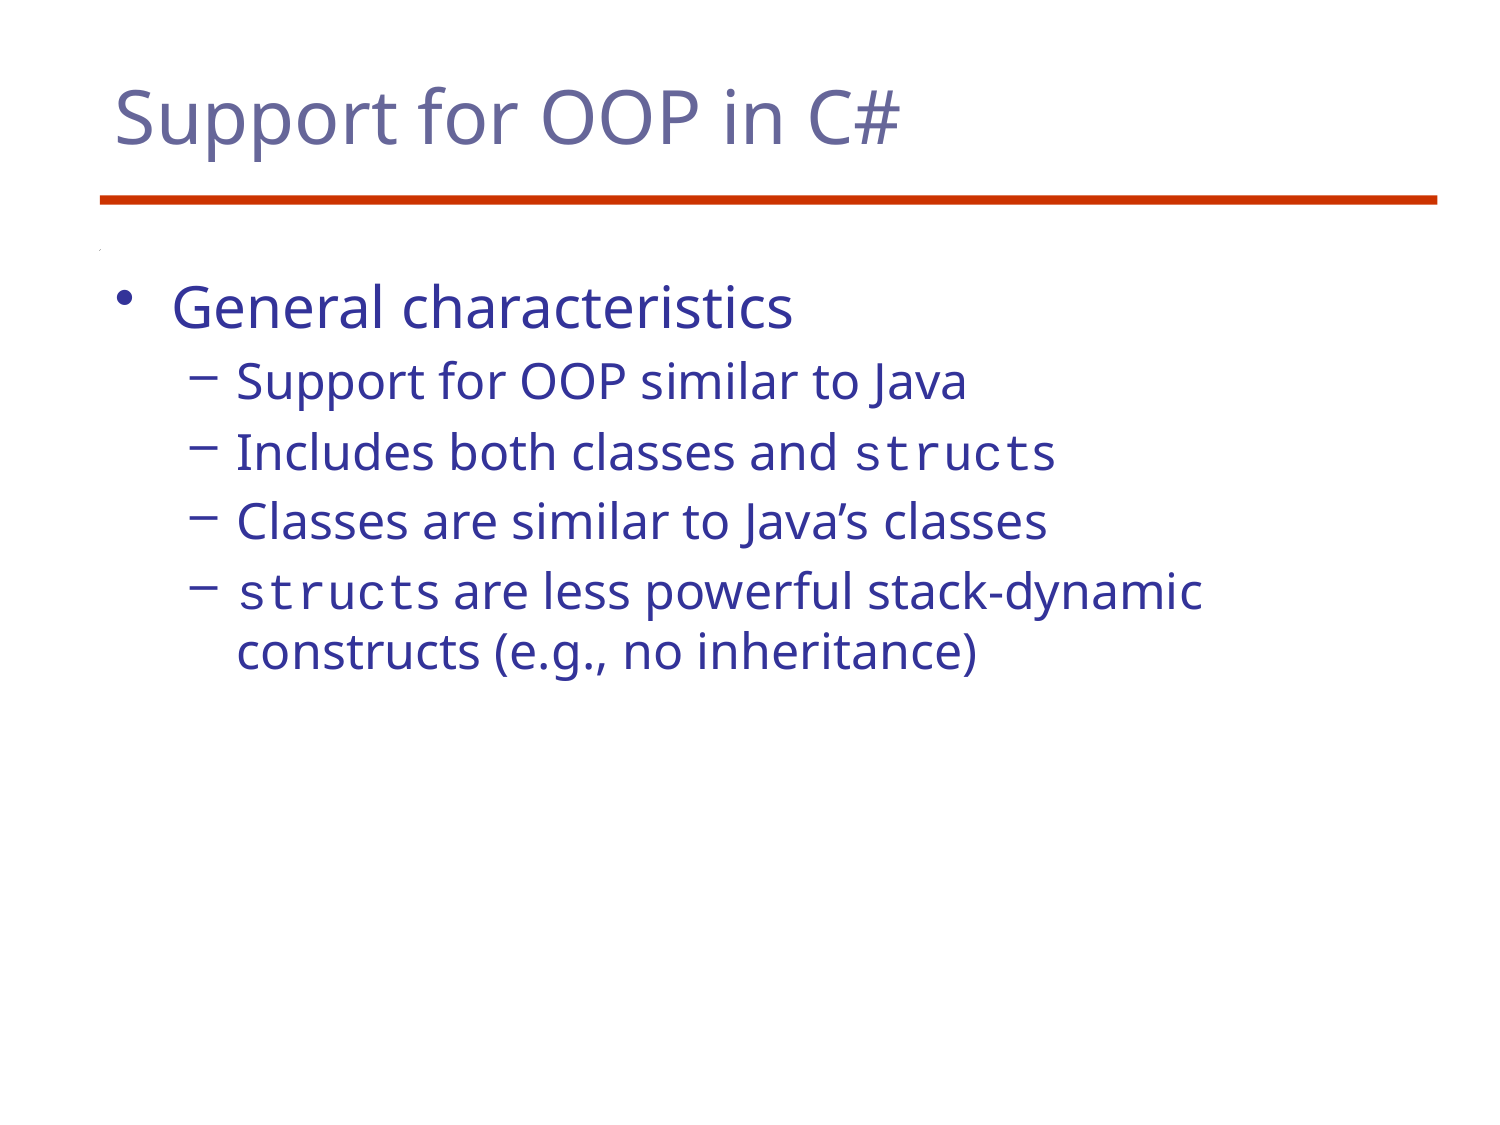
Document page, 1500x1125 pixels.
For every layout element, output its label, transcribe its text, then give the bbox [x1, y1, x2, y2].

list General characteristics Support for OOP similar to Java Includes both classes and structs Classes are similar to Java’s classes structs are less powerful stack-dynamic constructs (e.g., no inheritance) [99, 262, 1438, 1013]
title Support for OOP in C# [99, 62, 1438, 250]
